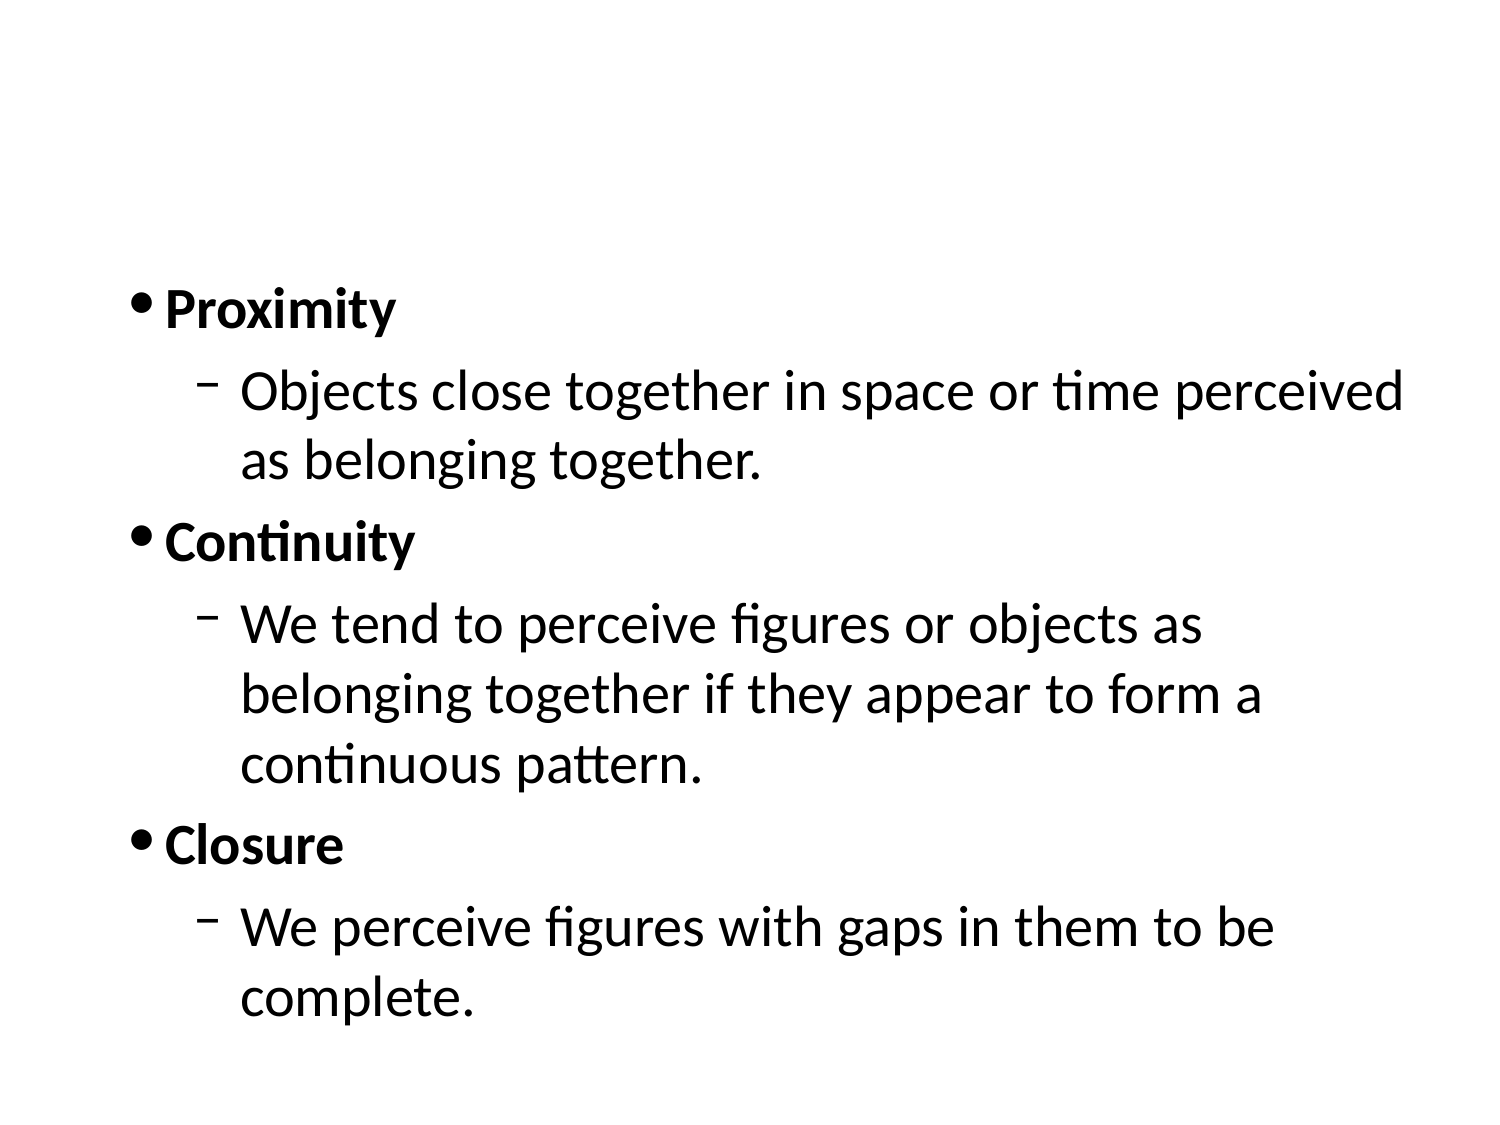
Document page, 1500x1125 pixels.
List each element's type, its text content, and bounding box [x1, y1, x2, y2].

list Proximity Objects close together in space or time perceived as belonging together. Continuity We tend to perceive figures or objects as belonging together if they appear to form a continuous pattern. Closure We perceive figures with gaps in them to be complete. [75, 262, 1425, 1005]
